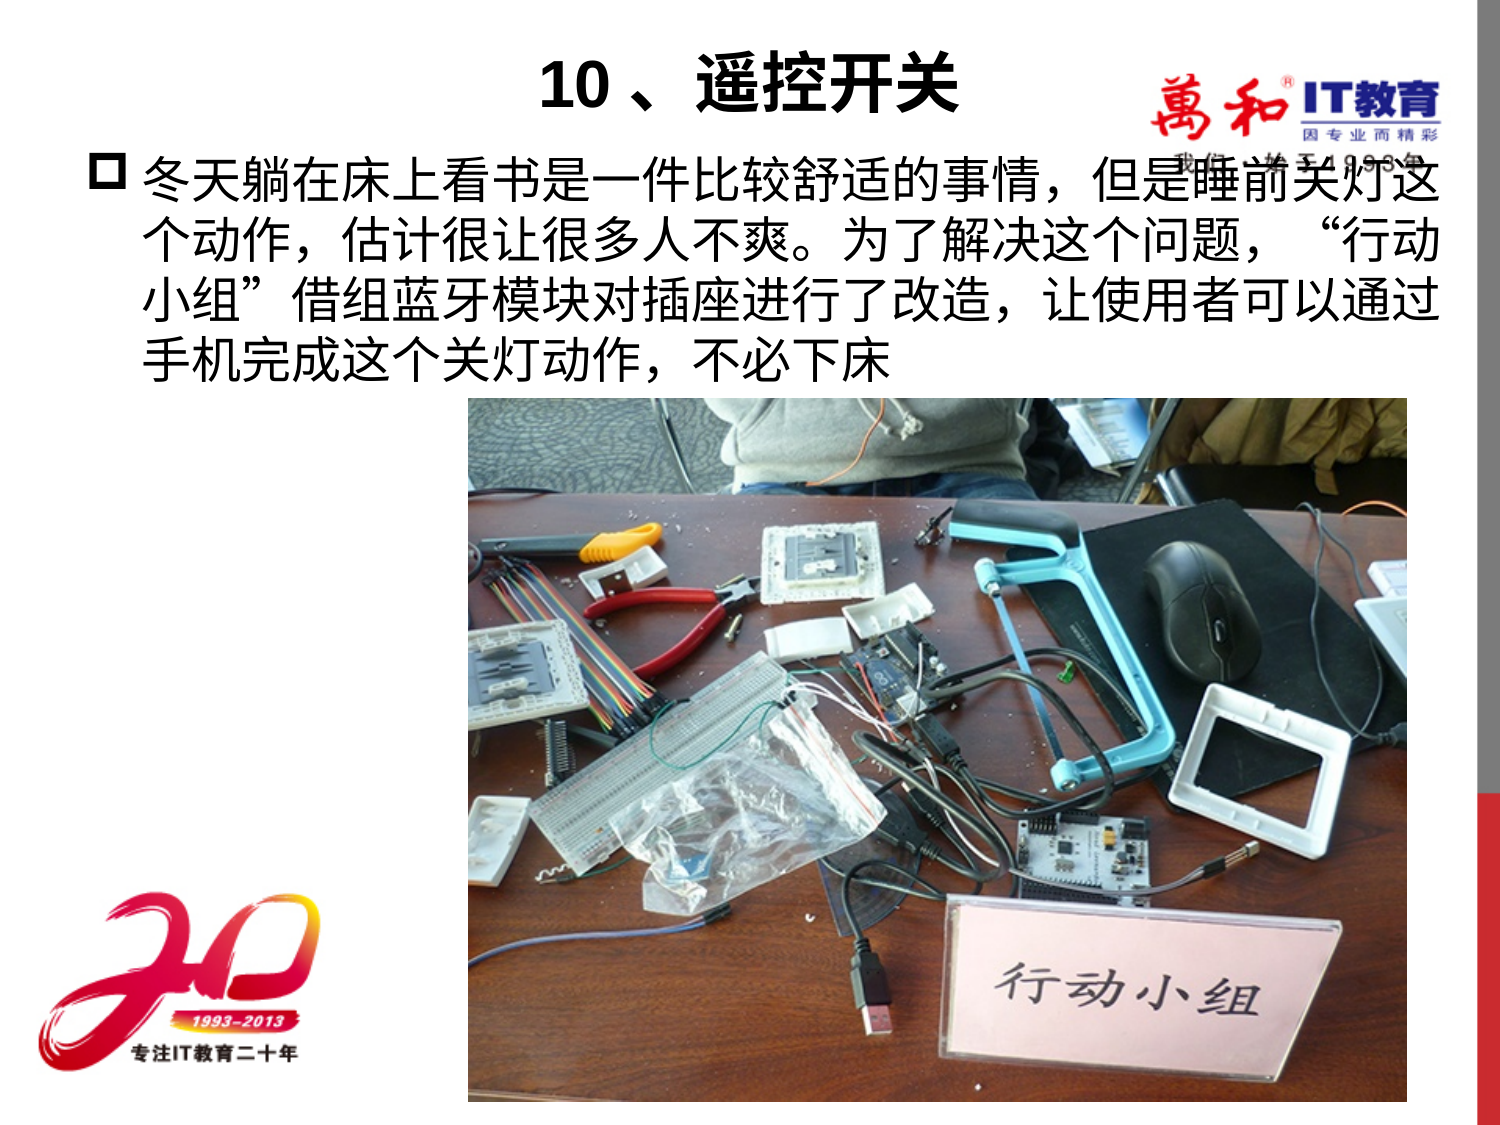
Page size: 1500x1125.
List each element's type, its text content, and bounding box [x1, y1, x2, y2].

list 冬天躺在床上看书是一件比较舒适的事情，但是睡前关灯这个动作，估计很让很多人不爽。为了解决这个问题，“行动小组”借组蓝牙模块对插座进行了改造，让使用者可以通过手机完成这个关灯动作，不必下床 [70, 140, 1459, 458]
title 10、遥控开关 [74, 37, 1426, 130]
picture [0, 0, 1500, 1125]
